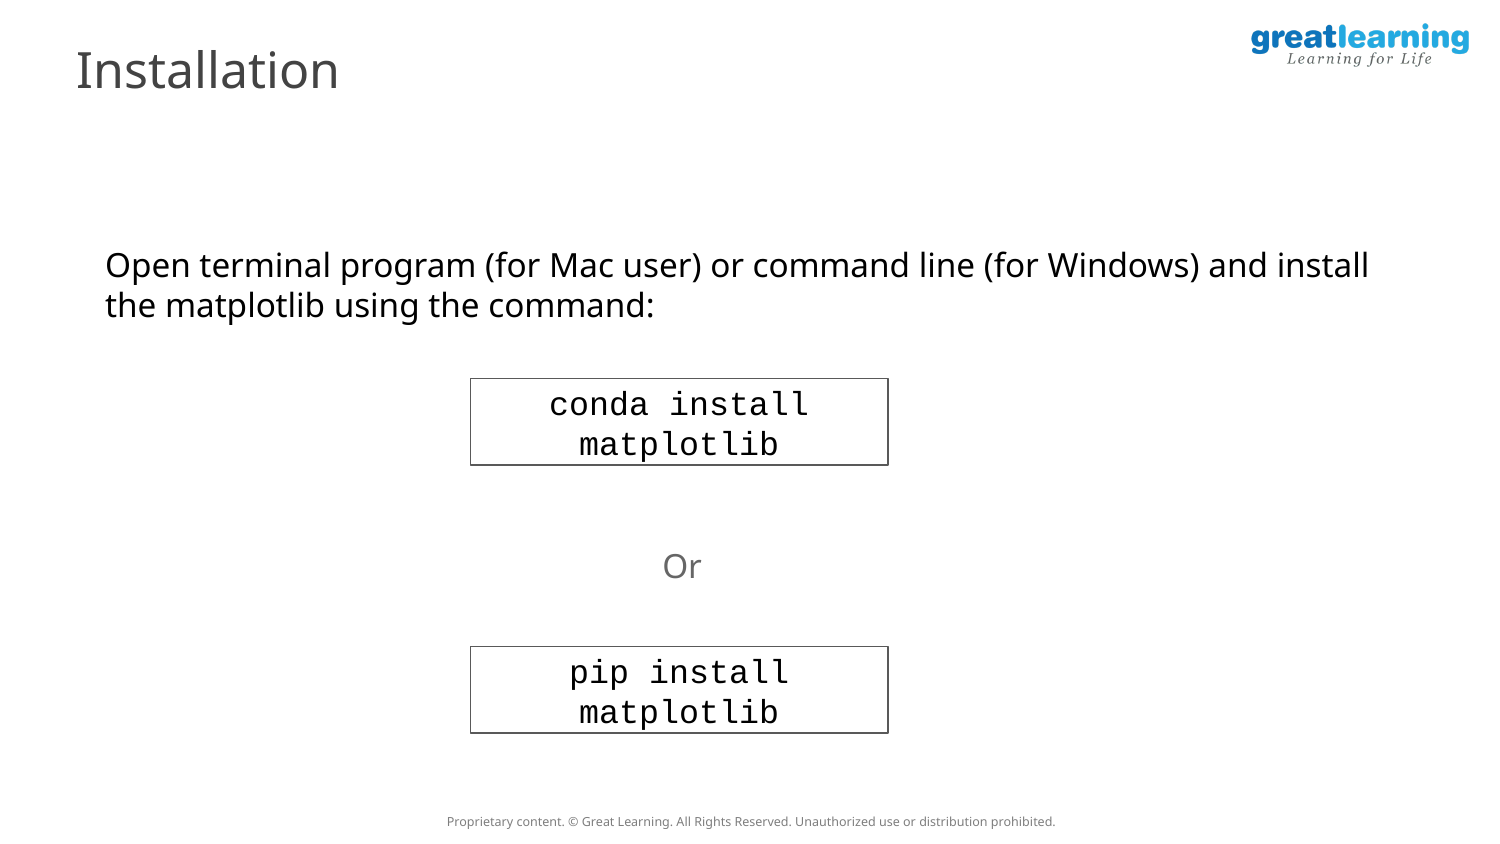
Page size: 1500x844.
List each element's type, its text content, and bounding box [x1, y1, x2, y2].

picture [1285, 23, 1469, 67]
text_box conda install matplotlib [470, 378, 888, 466]
text_box pip install matplotlib [470, 646, 888, 734]
text_box Installation [61, 23, 1285, 110]
text_box Or [647, 530, 727, 618]
text_box Open terminal program (for Mac user) or command line (for Windows) and install the matplotlib using the command: [90, 229, 1431, 340]
